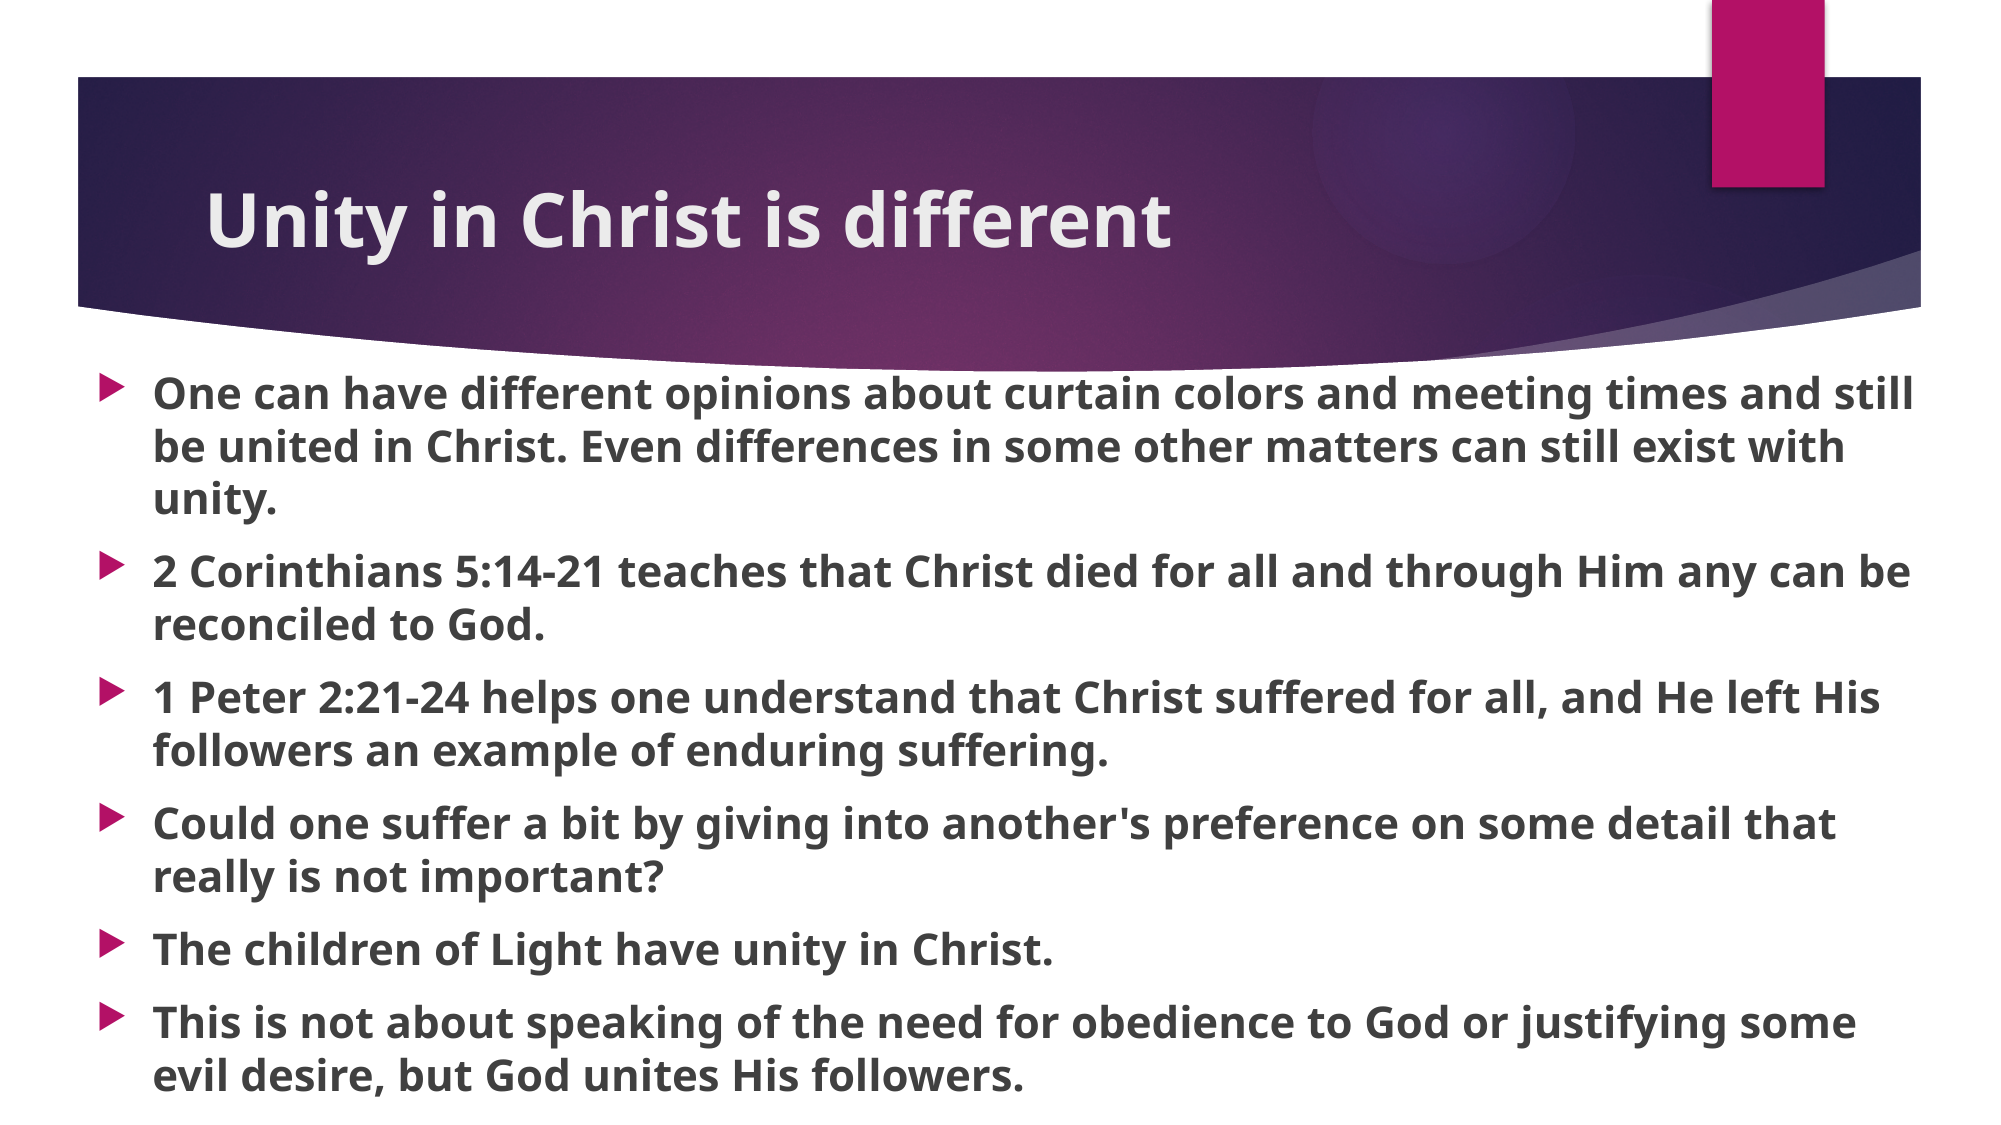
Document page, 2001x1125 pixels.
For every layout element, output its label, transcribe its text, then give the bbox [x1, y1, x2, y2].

list One can have different opinions about curtain colors and meeting times and still be united in Christ. Even differences in some other matters can still exist with unity. 2 Corinthians 5:14-21 teaches that Christ died for all and through Him any can be reconciled to God. 1 Peter 2:21-24 helps one understand that Christ suffered for all, and He left His followers an example of enduring suffering. Could one suffer a bit by giving into another's preference on some detail that really is not important? The children of Light have unity in Christ. This is not about speaking of the need for obedience to God or justifying some evil desire, but God unites His followers. It is divine and not human. Romans 14 [80, 358, 1941, 1084]
title Unity in Christ is different [189, 159, 1627, 276]
